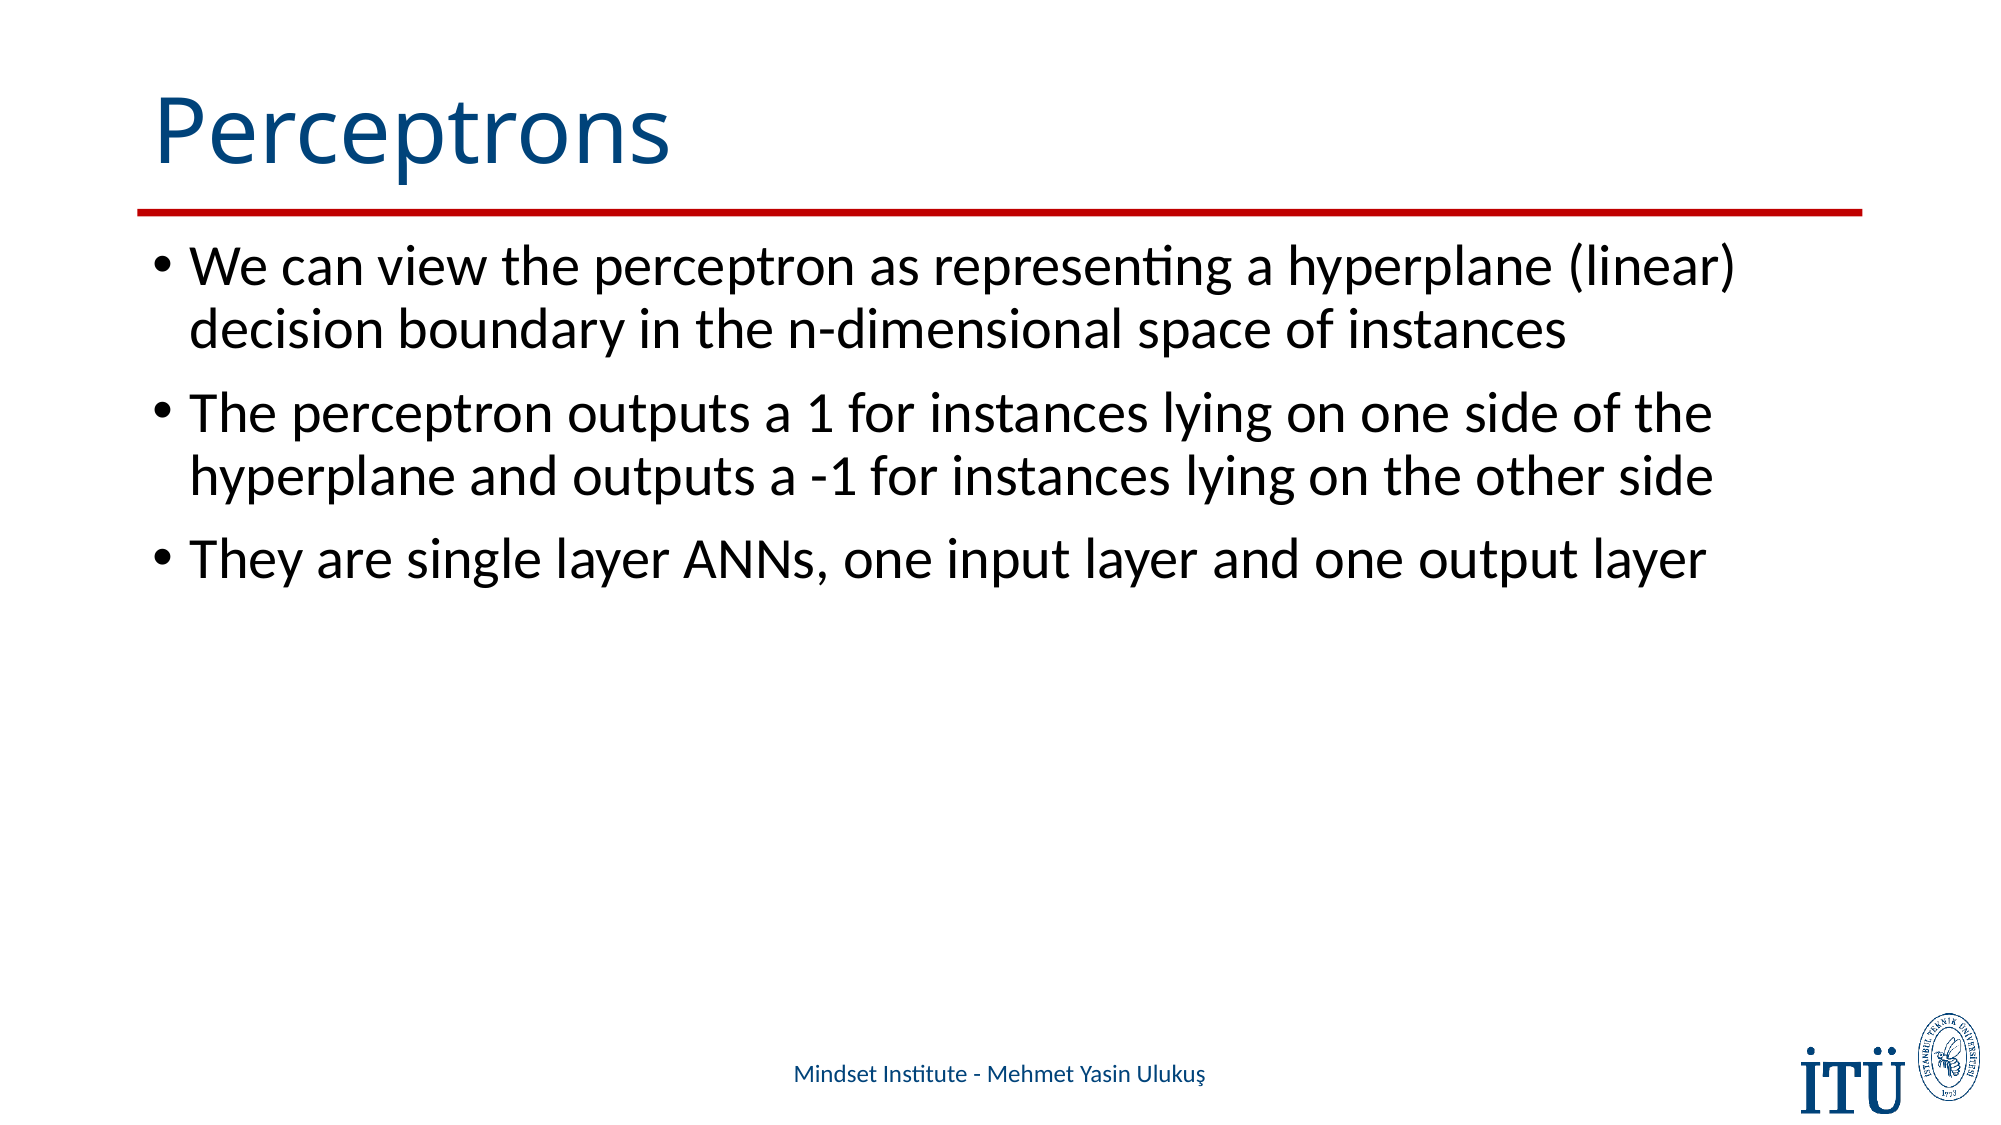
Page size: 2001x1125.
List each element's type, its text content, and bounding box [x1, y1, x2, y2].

picture [1801, 1013, 1980, 1114]
list We can view the perceptron as representing a hyperplane (linear) decision boundary in the n-dimensional space of instances The perceptron outputs a 1 for instances lying on one side of the hyperplane and outputs a -1 for instances lying on the other side They are single layer ANNs, one input layer and one output layer [137, 227, 1863, 1036]
footer Mindset Institute - Mehmet Yasin Ulukuş [662, 1042, 1338, 1103]
title Perceptrons [137, 59, 1863, 209]
